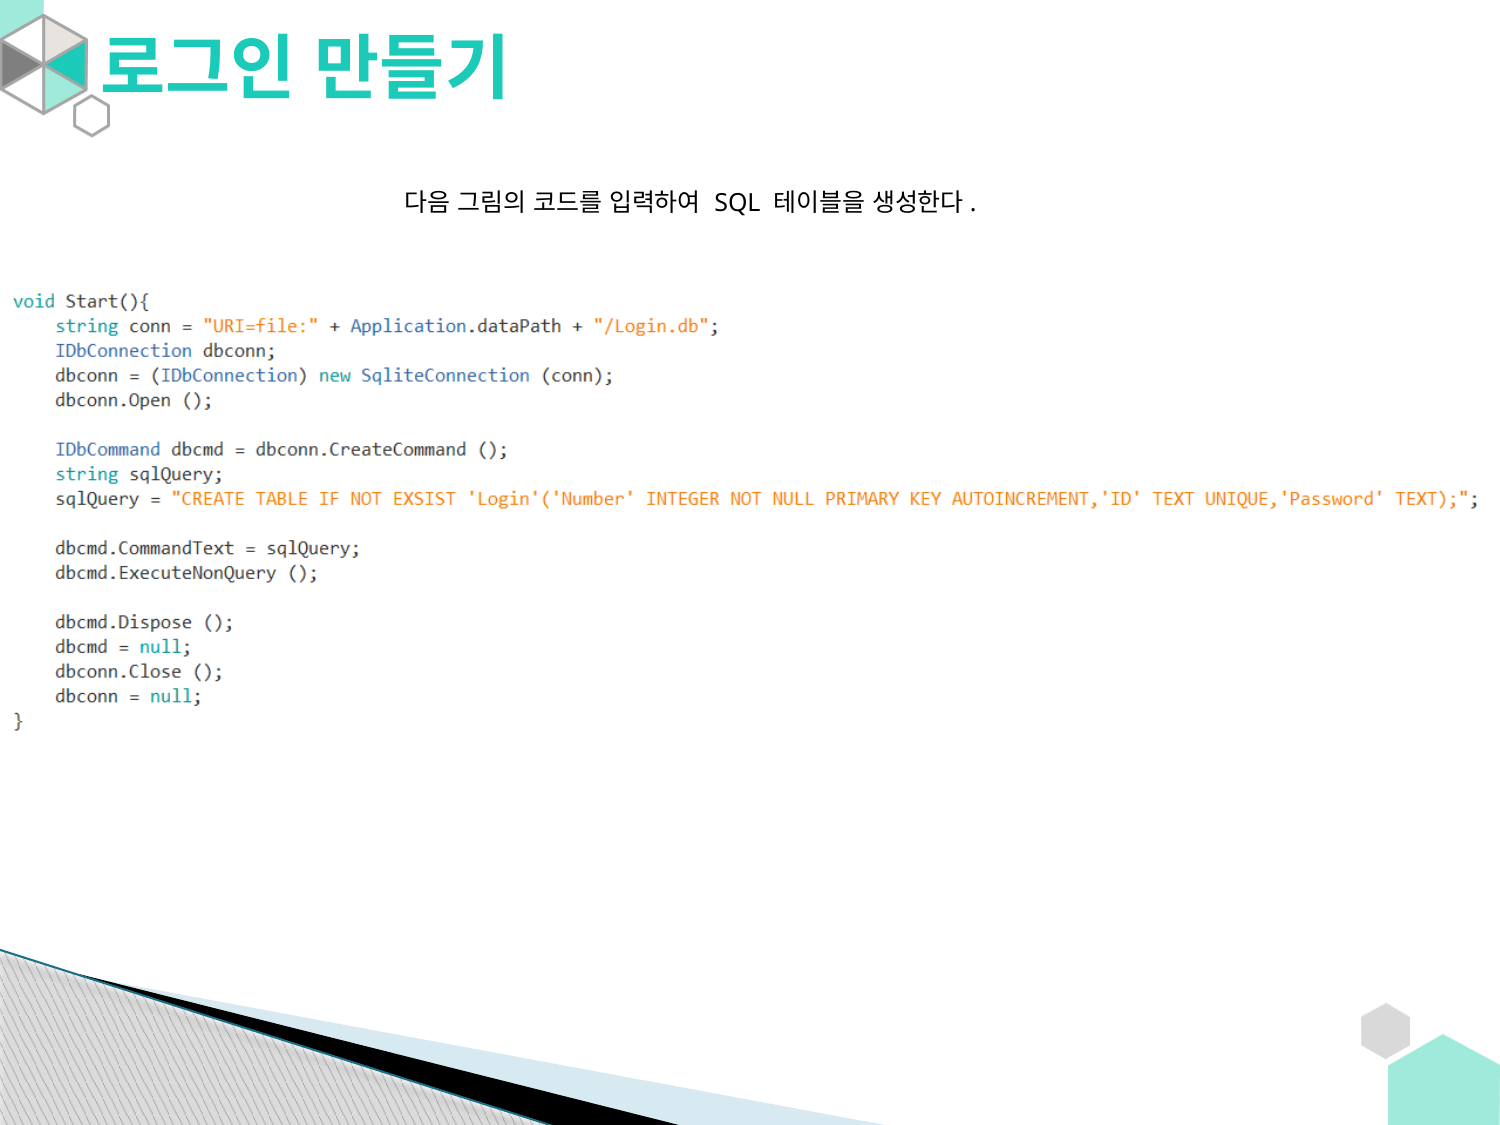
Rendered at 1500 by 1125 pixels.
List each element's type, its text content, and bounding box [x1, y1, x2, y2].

text_box 로그인 만들기 [85, 0, 1233, 132]
picture [0, 0, 1500, 1125]
text_box 다음 그림의 코드를 입력하여 SQL 테이블을 생성한다. [389, 178, 1028, 224]
